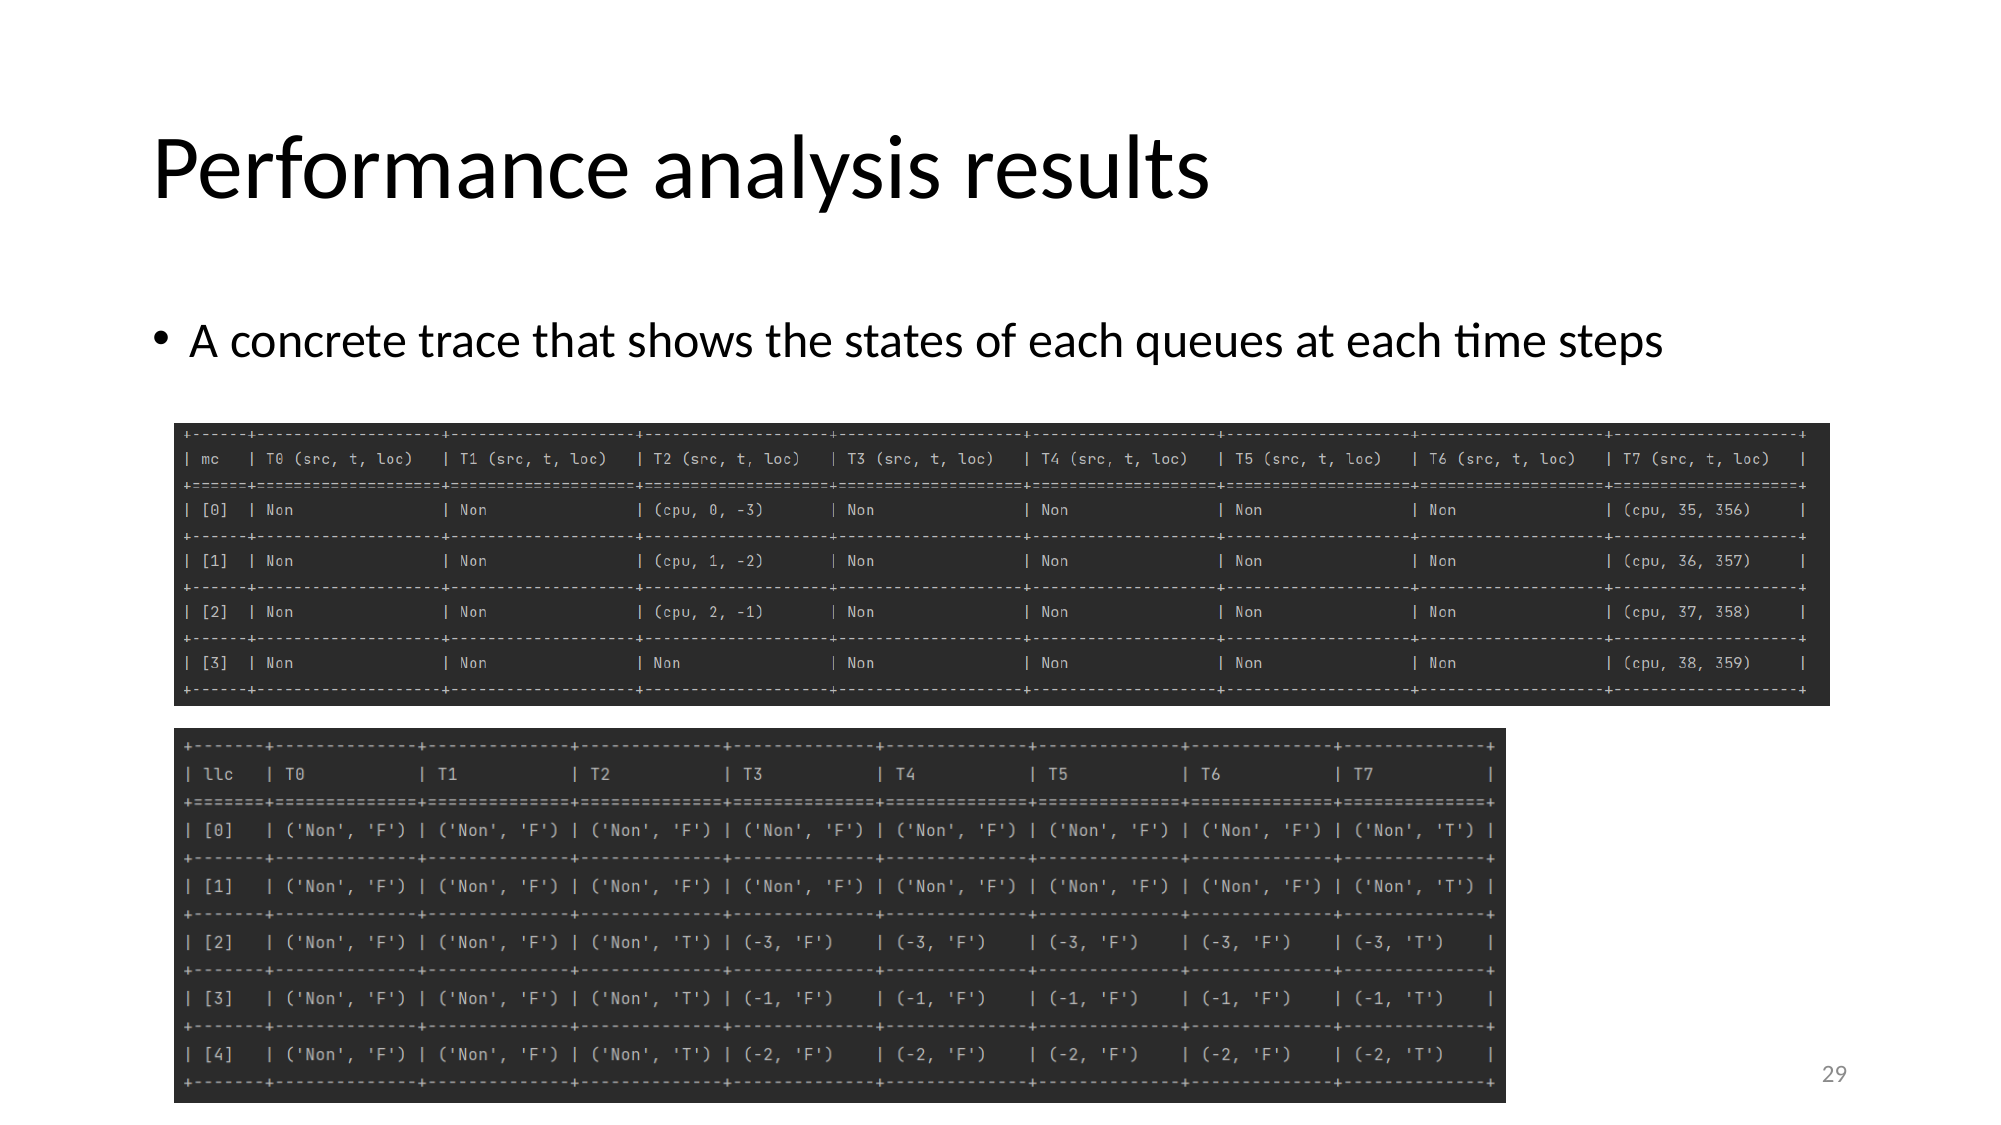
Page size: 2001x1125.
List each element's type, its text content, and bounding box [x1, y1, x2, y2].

slide_number 29 [1506, 1042, 1863, 1103]
picture [174, 728, 1506, 1103]
title Performance analysis results [137, 59, 1863, 278]
list A concrete trace that shows the states of each queues at each time steps [137, 299, 1779, 1083]
picture [174, 423, 1830, 706]
